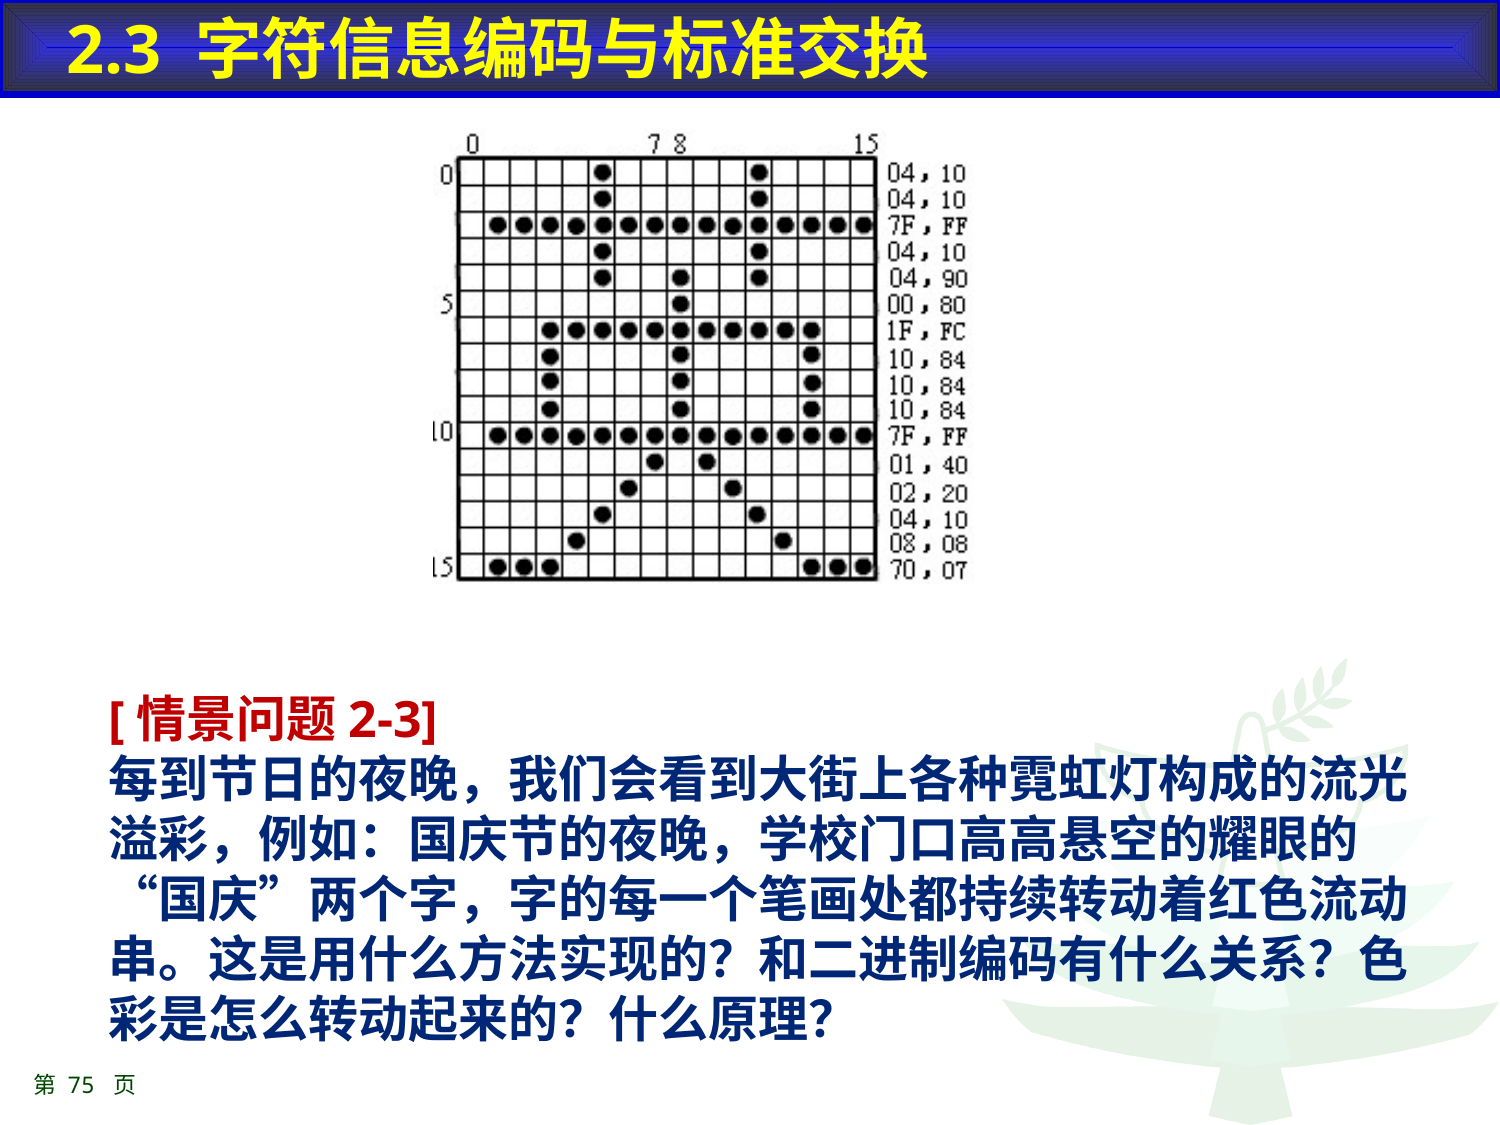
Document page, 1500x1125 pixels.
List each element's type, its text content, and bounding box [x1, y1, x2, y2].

picture [433, 128, 985, 584]
text_box [情景问题2-3] 每到节日的夜晚，我们会看到大街上各种霓虹灯构成的流光溢彩，例如：国庆节的夜晚，学校门口高高悬空的耀眼的“国庆”两个字，字的每一个笔画处都持续转动着红色流动串。这是用什么方法实现的？和二进制编码有什么关系？色彩是怎么转动起来的？什么原理？ [93, 679, 1435, 1055]
text_box 2.3 字符信息编码与标准交换 [0, 0, 1500, 95]
